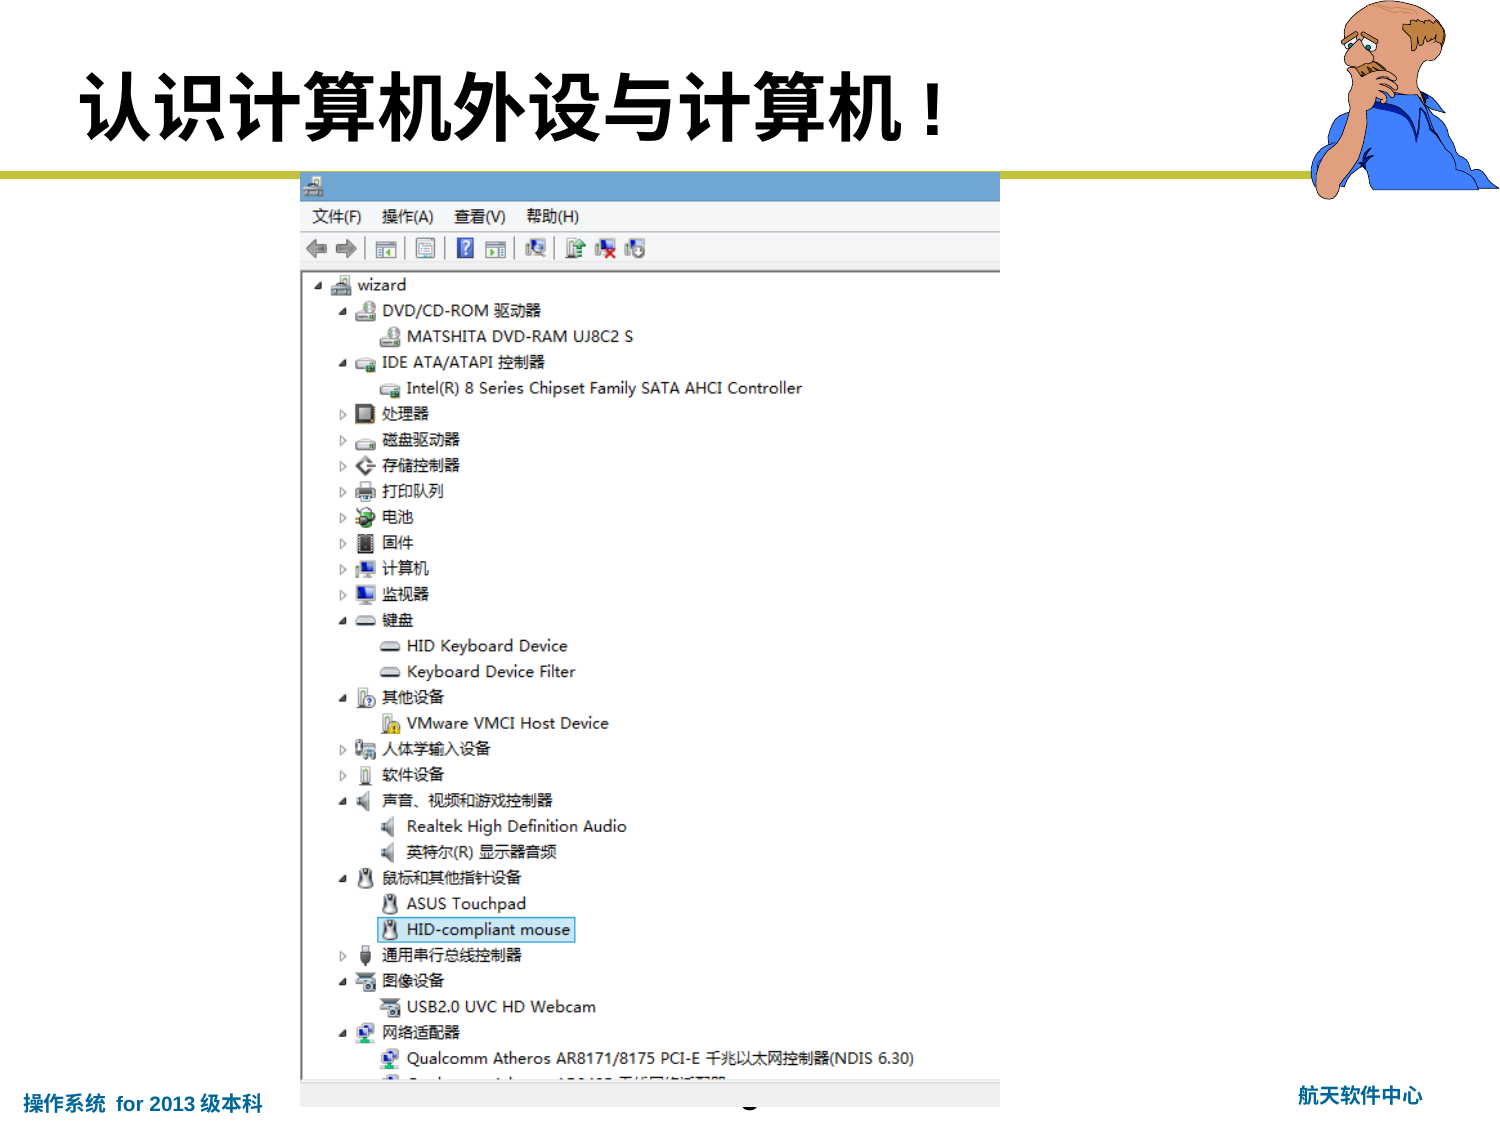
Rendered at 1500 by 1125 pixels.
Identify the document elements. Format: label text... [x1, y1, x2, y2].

picture [299, 172, 1001, 1107]
title 认识计算机外设与计算机! [62, 50, 1305, 161]
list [1310, 0, 1500, 201]
